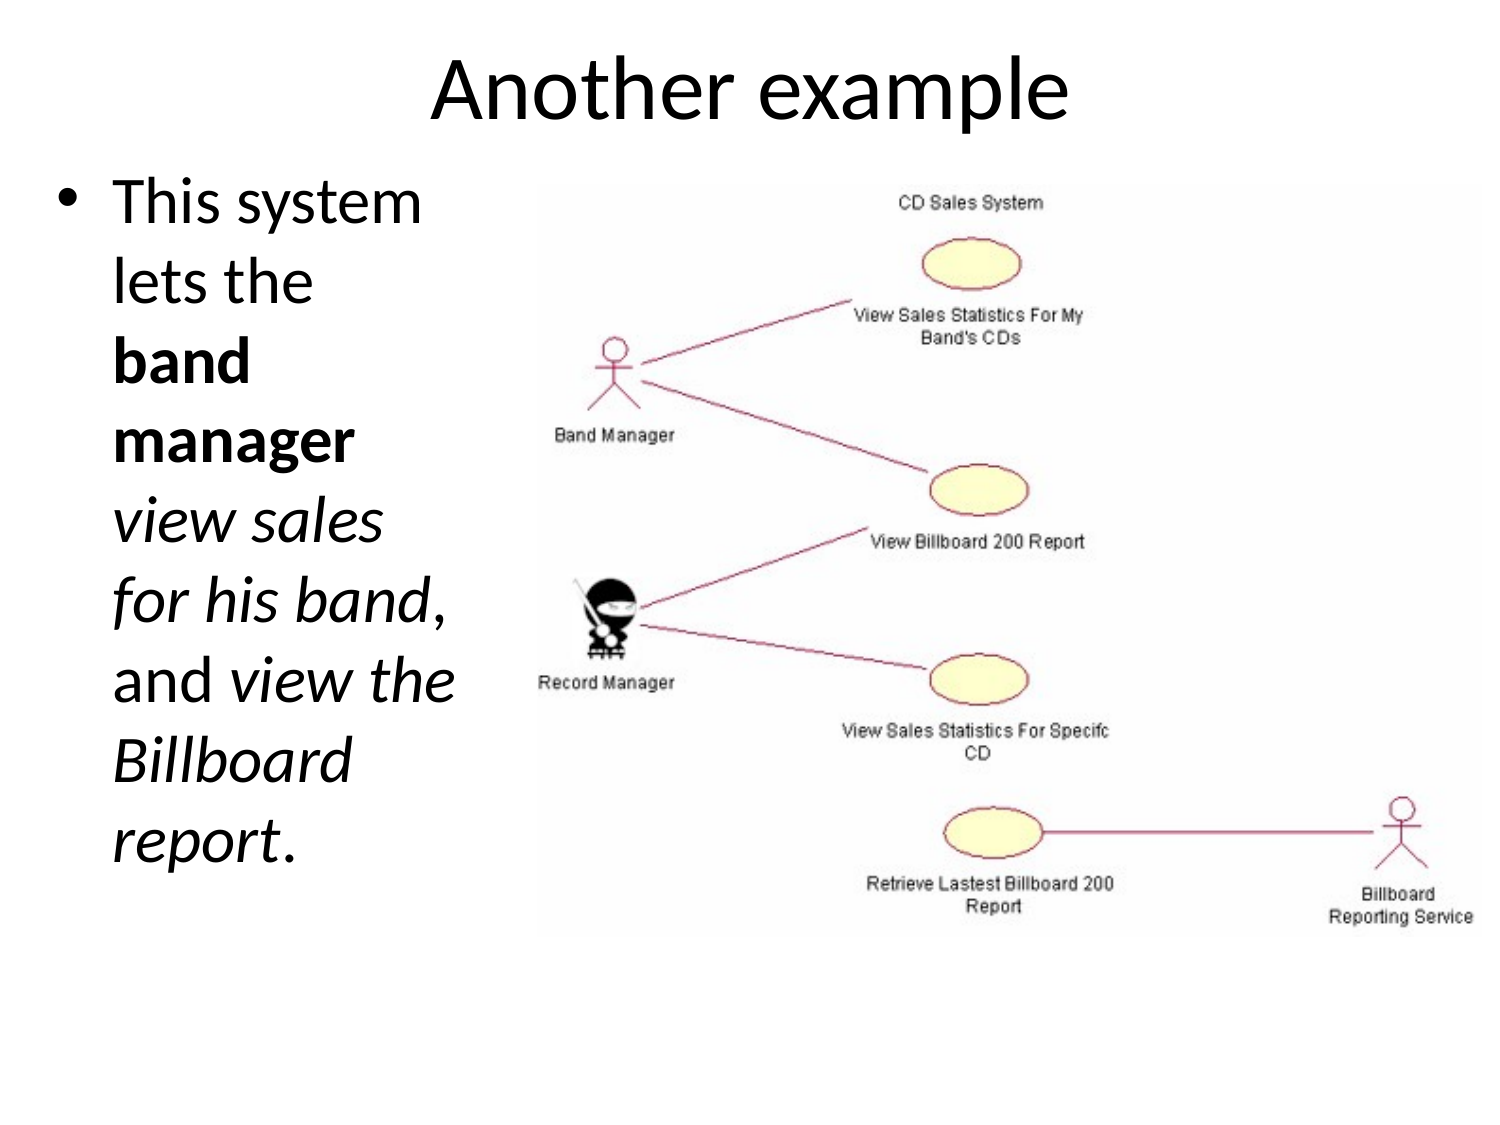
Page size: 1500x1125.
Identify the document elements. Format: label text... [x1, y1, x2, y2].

picture [537, 184, 1482, 937]
list This system lets the band manager view sales for his band, and view the Billboard report. [41, 148, 479, 1071]
title Another example [76, 31, 1427, 135]
